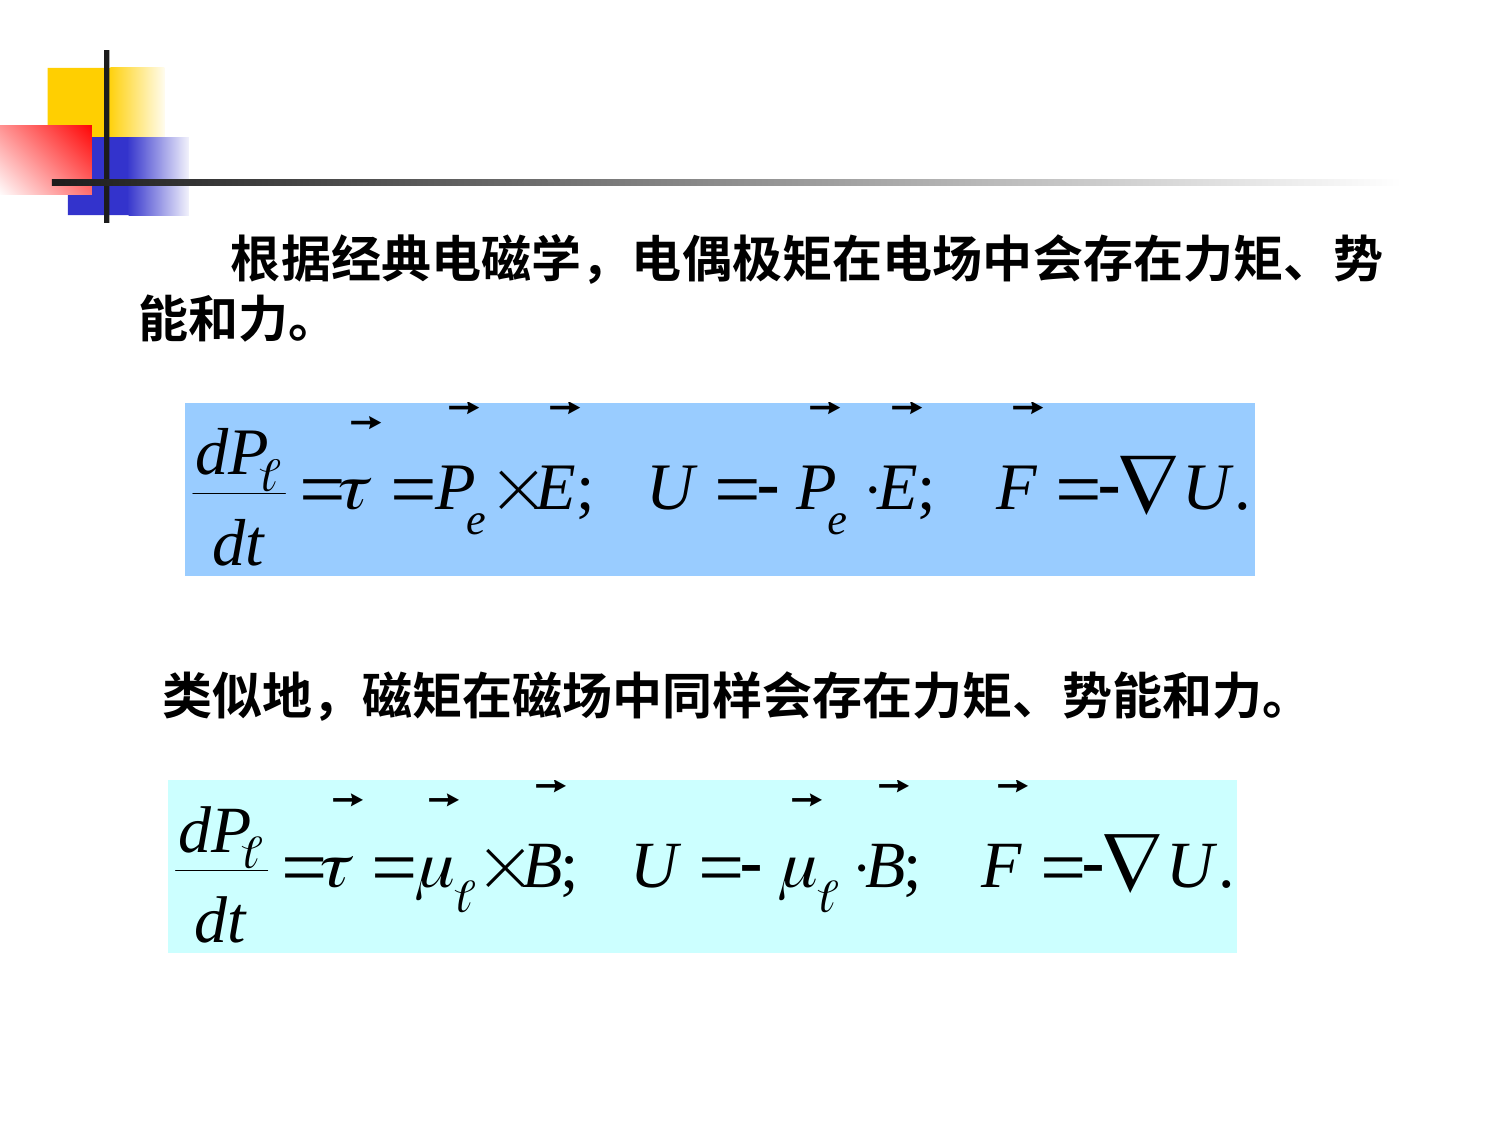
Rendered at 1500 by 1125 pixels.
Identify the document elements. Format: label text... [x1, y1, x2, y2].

text_box 类似地，磁矩在磁场中同样会存在力矩、势能和力。 [147, 656, 1418, 732]
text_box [185, 402, 1255, 577]
text_box 根据经典电磁学，电偶极矩在电场中会存在力矩、势能和力。 [123, 219, 1400, 355]
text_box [168, 780, 1238, 954]
